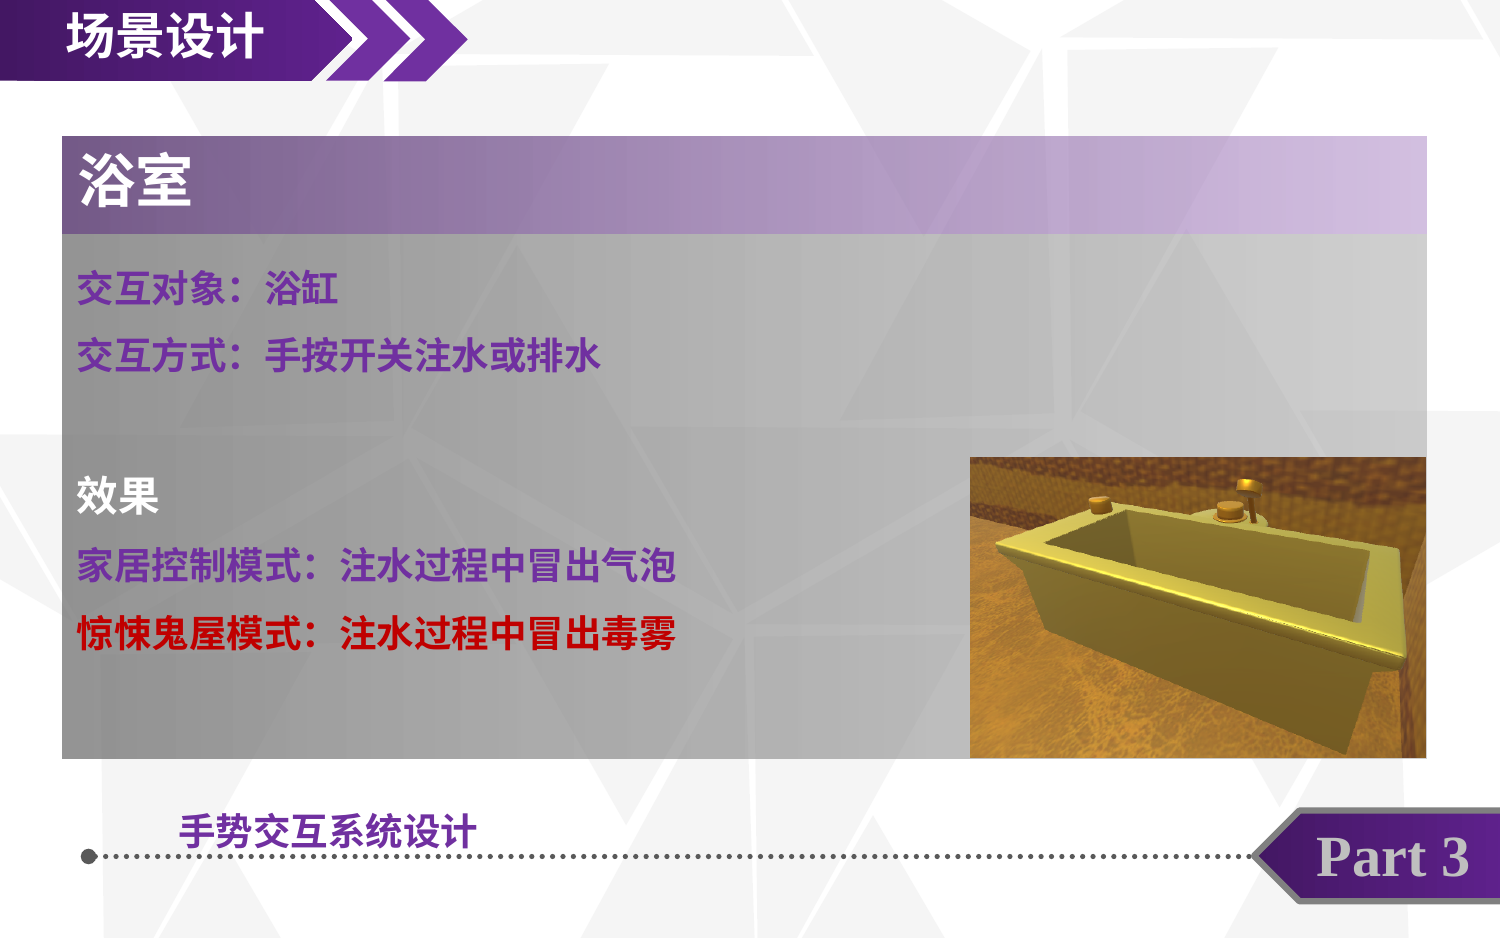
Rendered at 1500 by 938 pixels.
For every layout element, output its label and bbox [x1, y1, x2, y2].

text_box [0, 0, 1500, 938]
picture [970, 456, 1427, 758]
